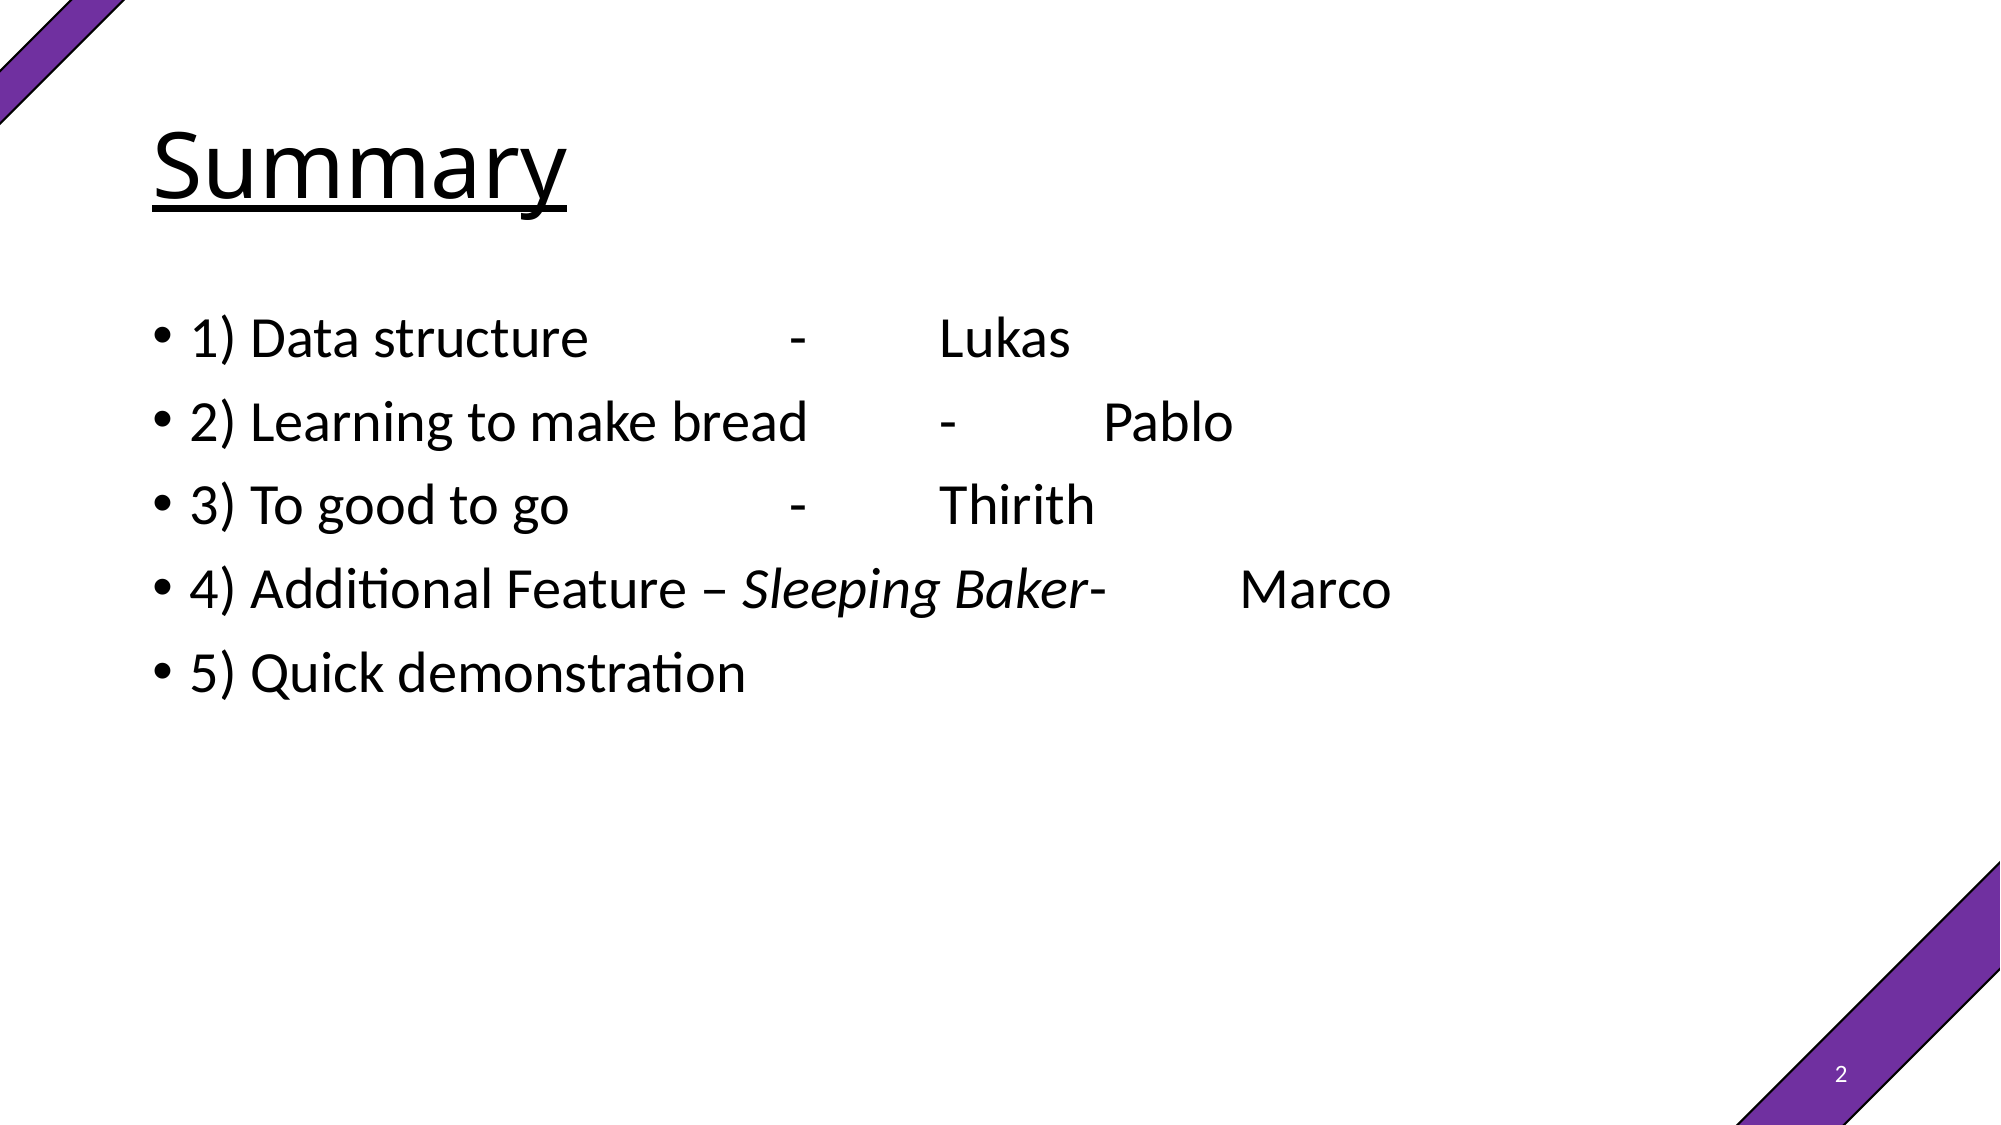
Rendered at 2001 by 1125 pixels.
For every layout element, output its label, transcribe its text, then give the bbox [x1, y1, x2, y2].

title Summary [137, 59, 1863, 278]
list 1) Data structure - Lukas 2) Learning to make bread - Pablo 3) To good to go - Thirith 4) Additional Feature – Sleeping Baker - Marco 5) Quick demonstration [137, 299, 1863, 1014]
text_box [1735, 860, 2000, 1125]
text_box [0, 0, 126, 126]
slide_number 2 [1412, 1042, 1863, 1103]
